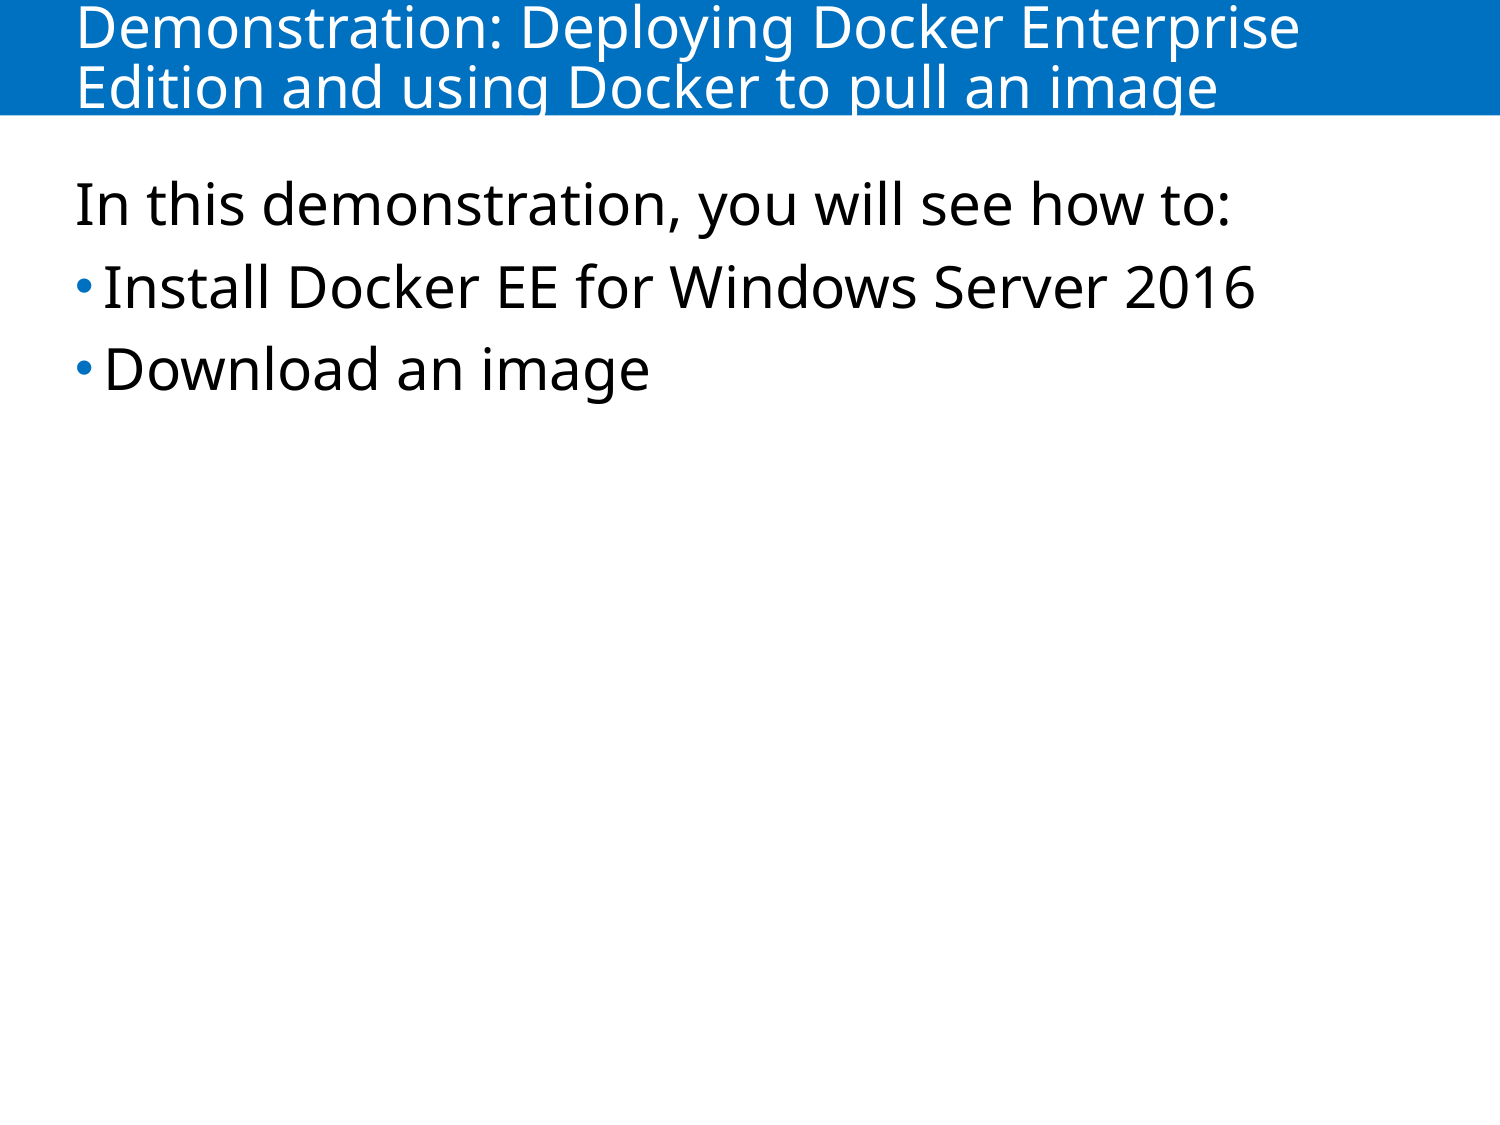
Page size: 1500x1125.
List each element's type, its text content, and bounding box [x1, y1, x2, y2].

text_box In this demonstration, you will see how to: Install Docker EE for Windows Server 2016 Download an image [75, 167, 1408, 1012]
title Demonstration: Deploying Docker Enterprise Edition and using Docker to pull an image [75, 0, 1459, 122]
